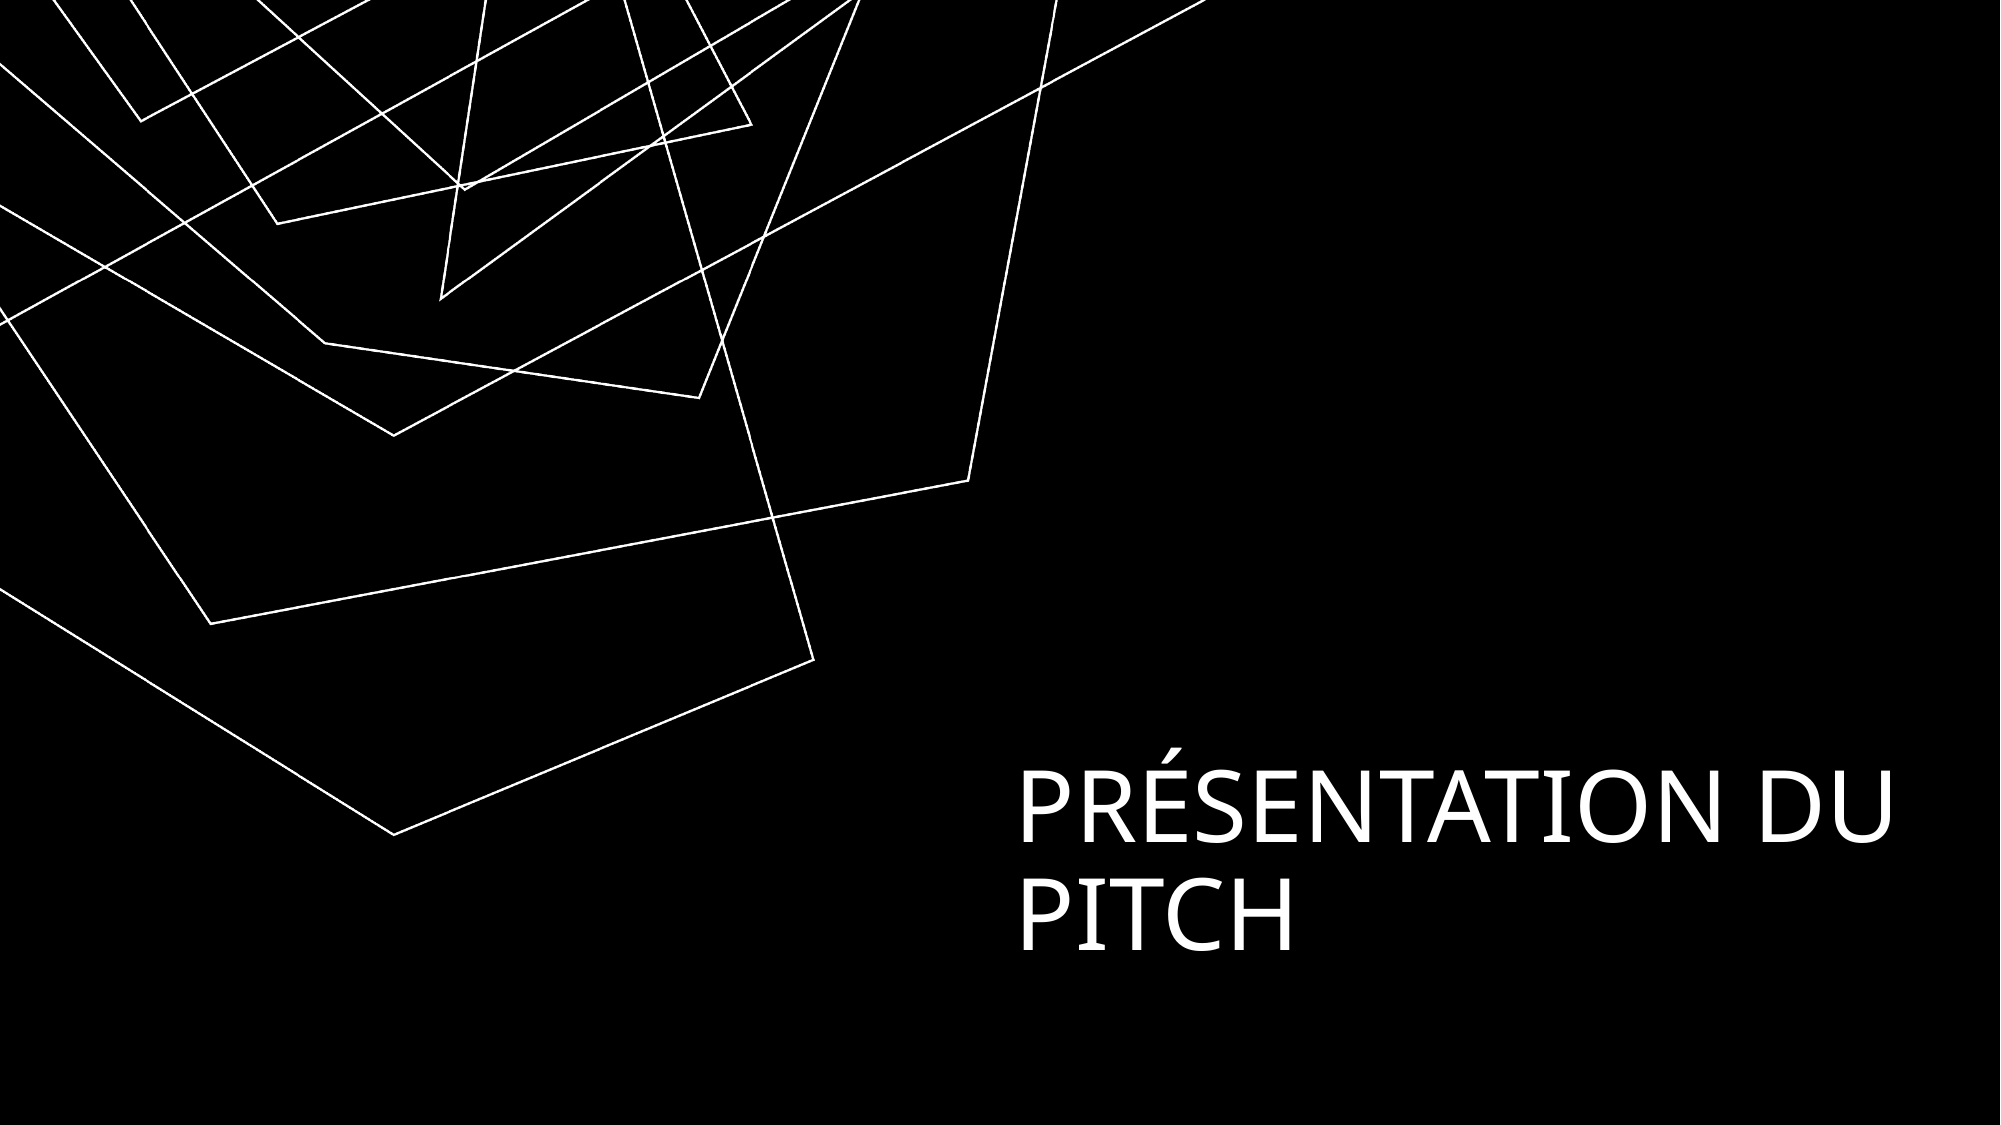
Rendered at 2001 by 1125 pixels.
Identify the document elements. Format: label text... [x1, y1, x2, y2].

picture [0, 0, 1356, 873]
title Présentation du pitch [999, 455, 1931, 980]
